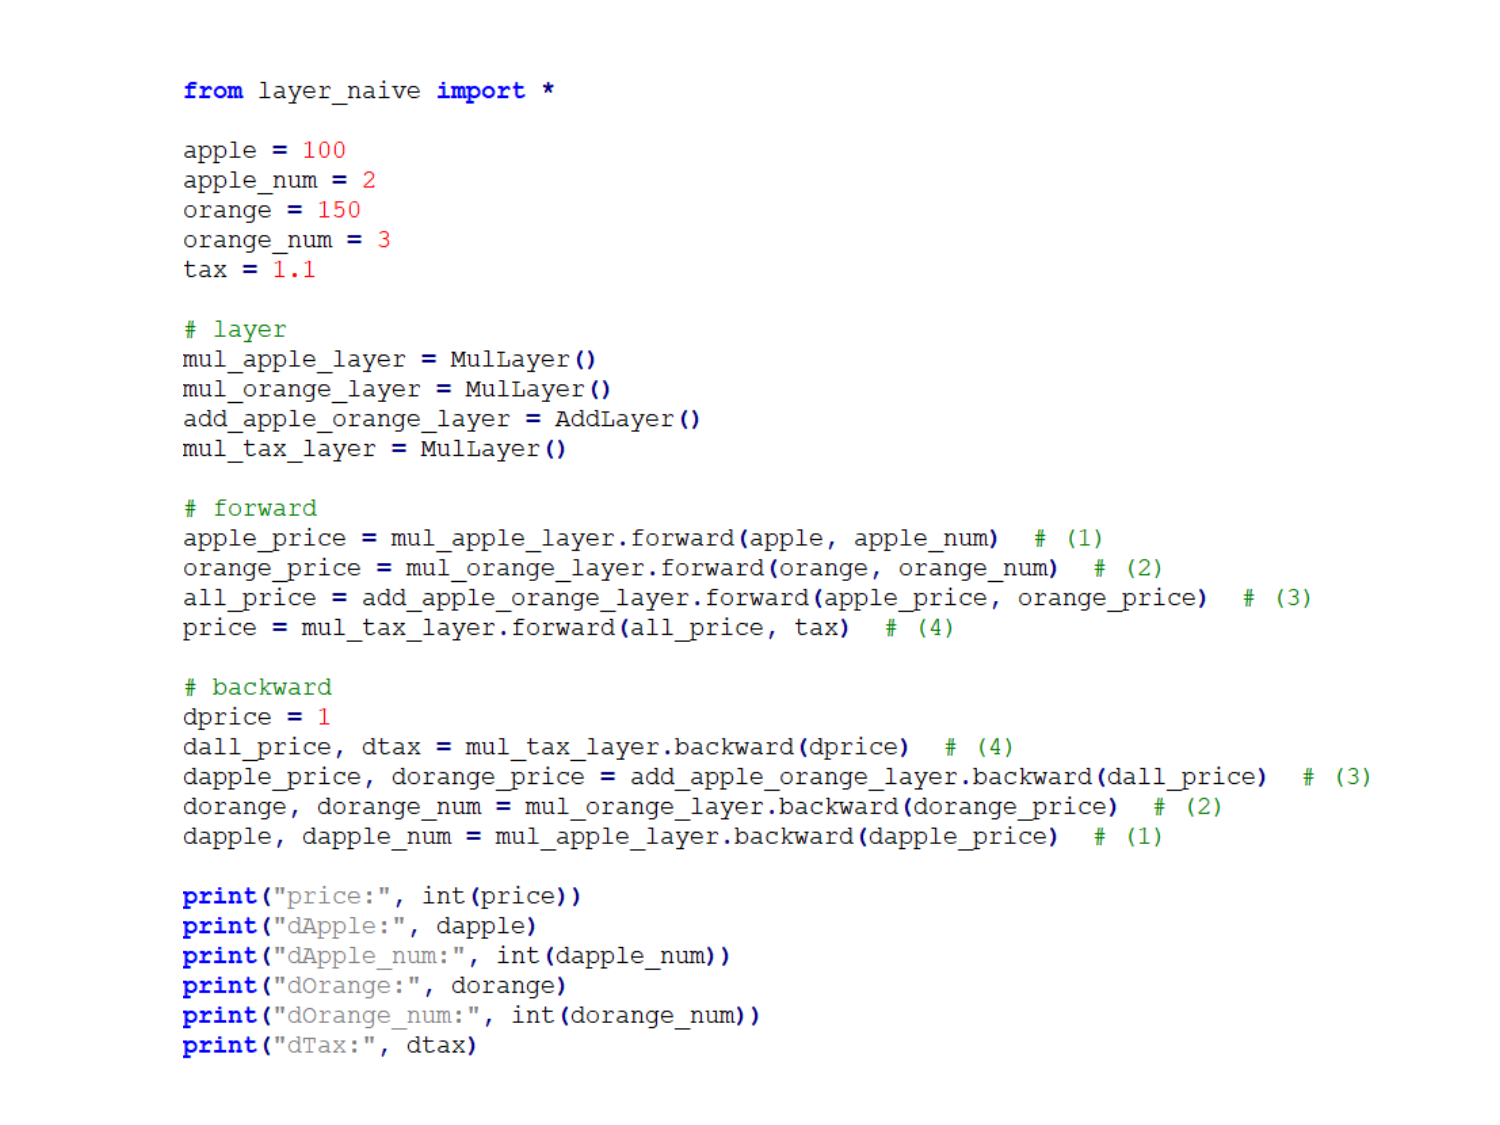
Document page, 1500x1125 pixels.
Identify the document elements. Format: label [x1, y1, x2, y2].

list [182, 77, 1377, 1065]
